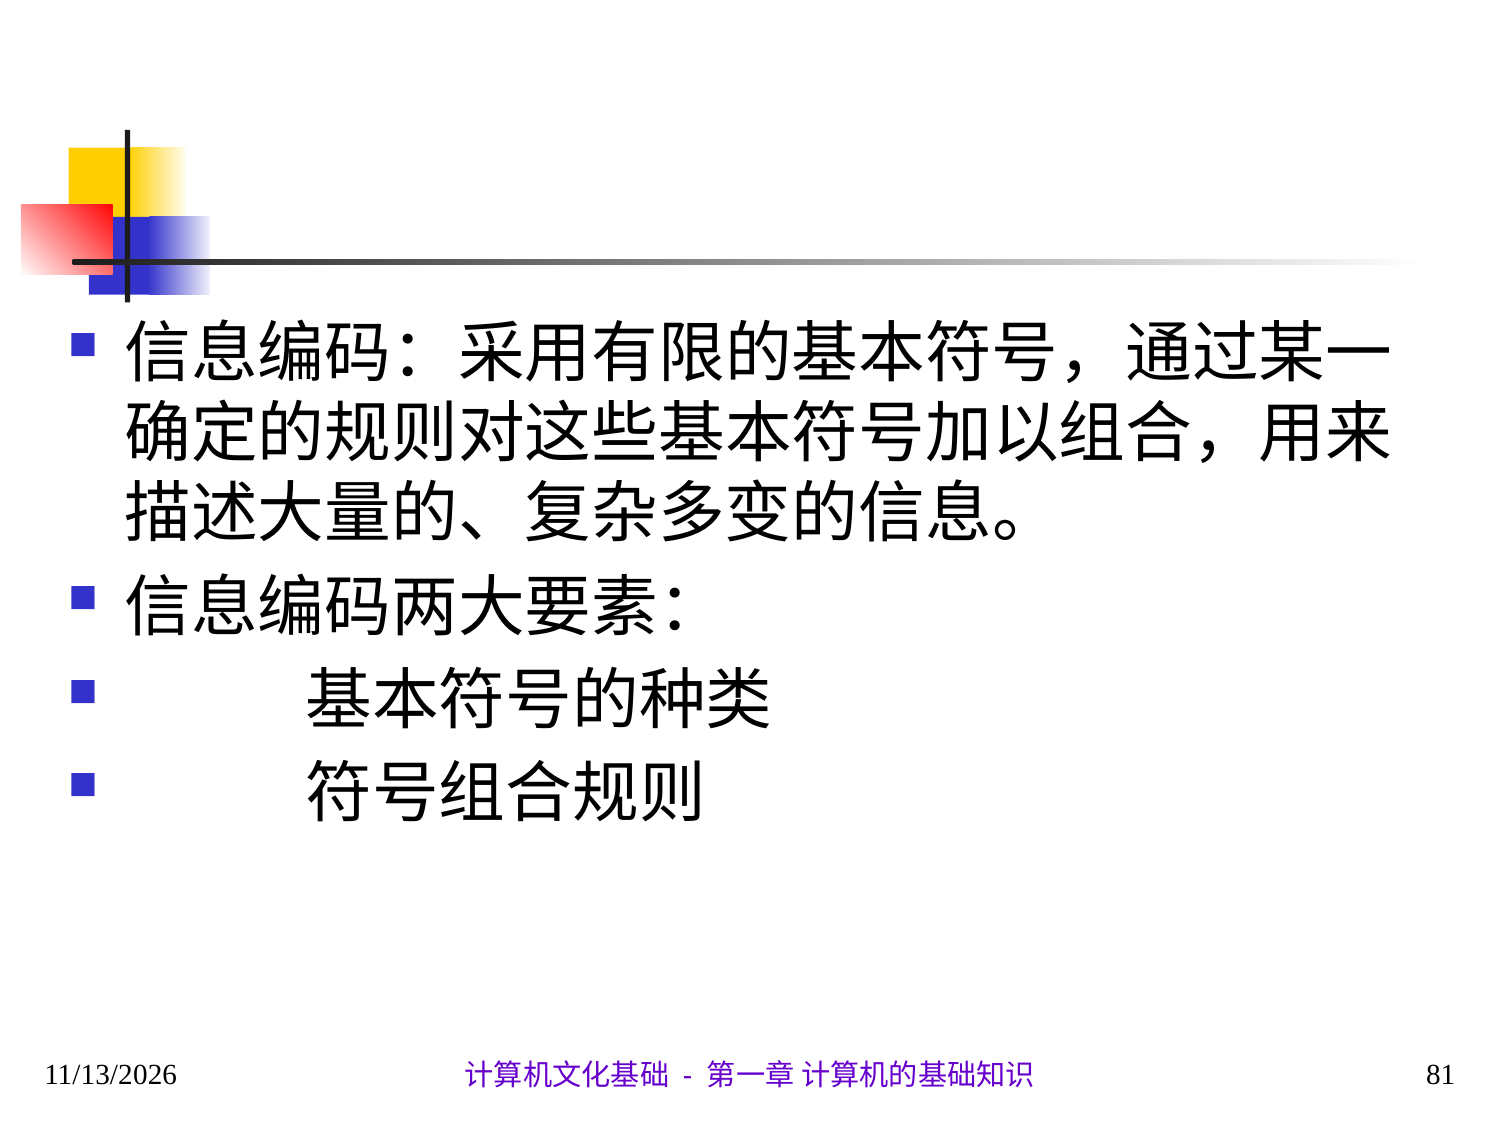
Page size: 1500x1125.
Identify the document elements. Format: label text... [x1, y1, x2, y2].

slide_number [29, 1023, 219, 1099]
slide_number 81 [1281, 1023, 1471, 1099]
list 信息编码：采用有限的基本符号，通过某一确定的规则对这些基本符号加以组合，用来描述大量的、复杂多变的信息。 信息编码两大要素： 基本符号的种类 符号组合规则 [53, 302, 1469, 1024]
footer 计算机文化基础 - 第一章 计算机的基础知识 [242, 1024, 1258, 1100]
